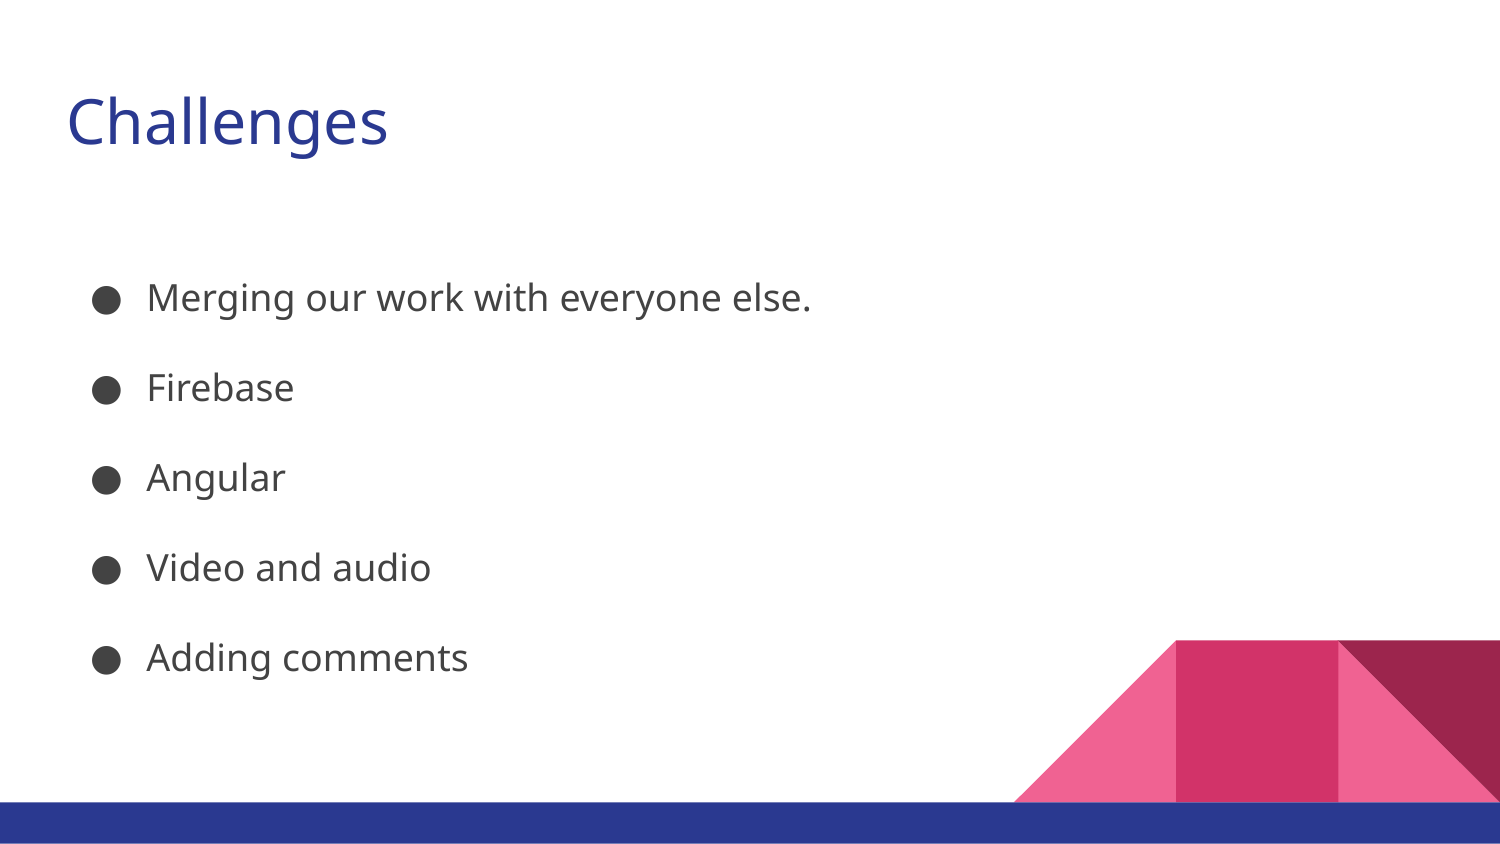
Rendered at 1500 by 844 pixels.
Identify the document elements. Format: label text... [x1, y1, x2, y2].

list Merging our work with everyone else. Firebase Angular Video and audio Adding comments [56, 213, 1455, 762]
title Challenges [51, 67, 1449, 167]
